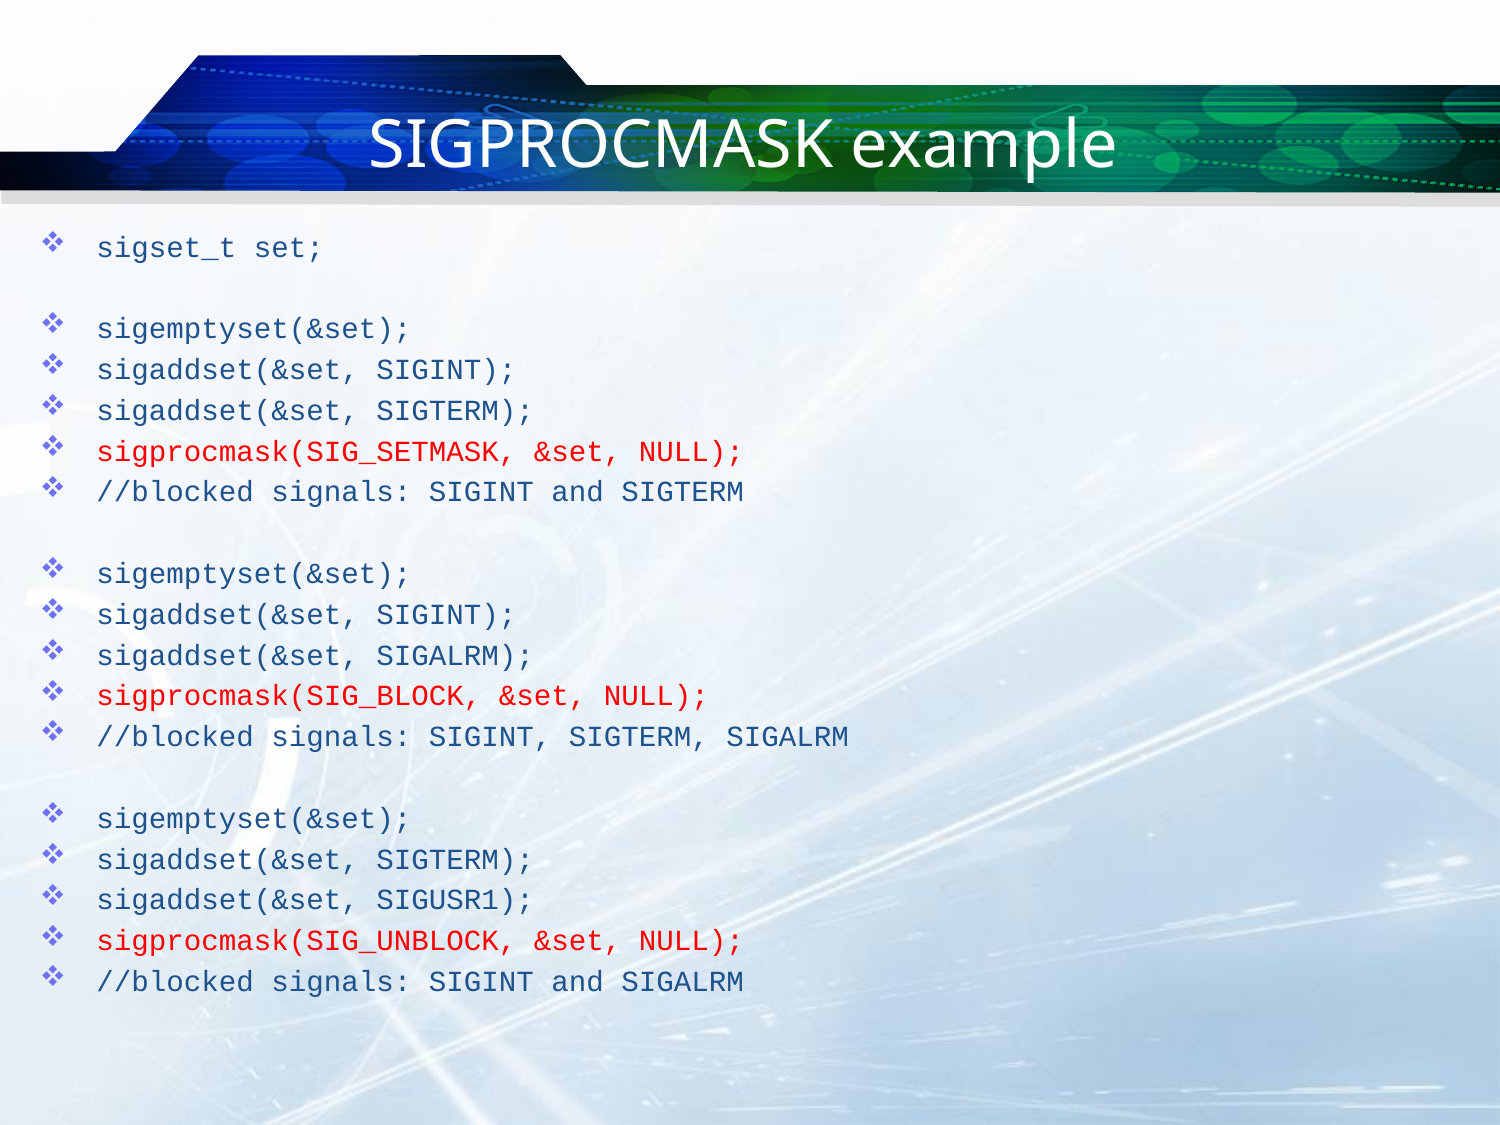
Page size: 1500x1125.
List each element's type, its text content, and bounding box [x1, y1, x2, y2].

list sigset_t set; sigemptyset(&set); sigaddset(&set, SIGINT); sigaddset(&set, SIGTERM); sigprocmask(SIG_SETMASK, &set, NULL); //blocked signals: SIGINT and SIGTERM sigemptyset(&set); sigaddset(&set, SIGINT); sigaddset(&set, SIGALRM); sigprocmask(SIG_BLOCK, &set, NULL); //blocked signals: SIGINT, SIGTERM, SIGALRM sigemptyset(&set); sigaddset(&set, SIGTERM); sigaddset(&set, SIGUSR1); sigprocmask(SIG_UNBLOCK, &set, NULL); //blocked signals: SIGINT and SIGALRM [24, 220, 1463, 1064]
title SIGPROCMASK example [99, 94, 1388, 188]
picture [0, 0, 1500, 1125]
